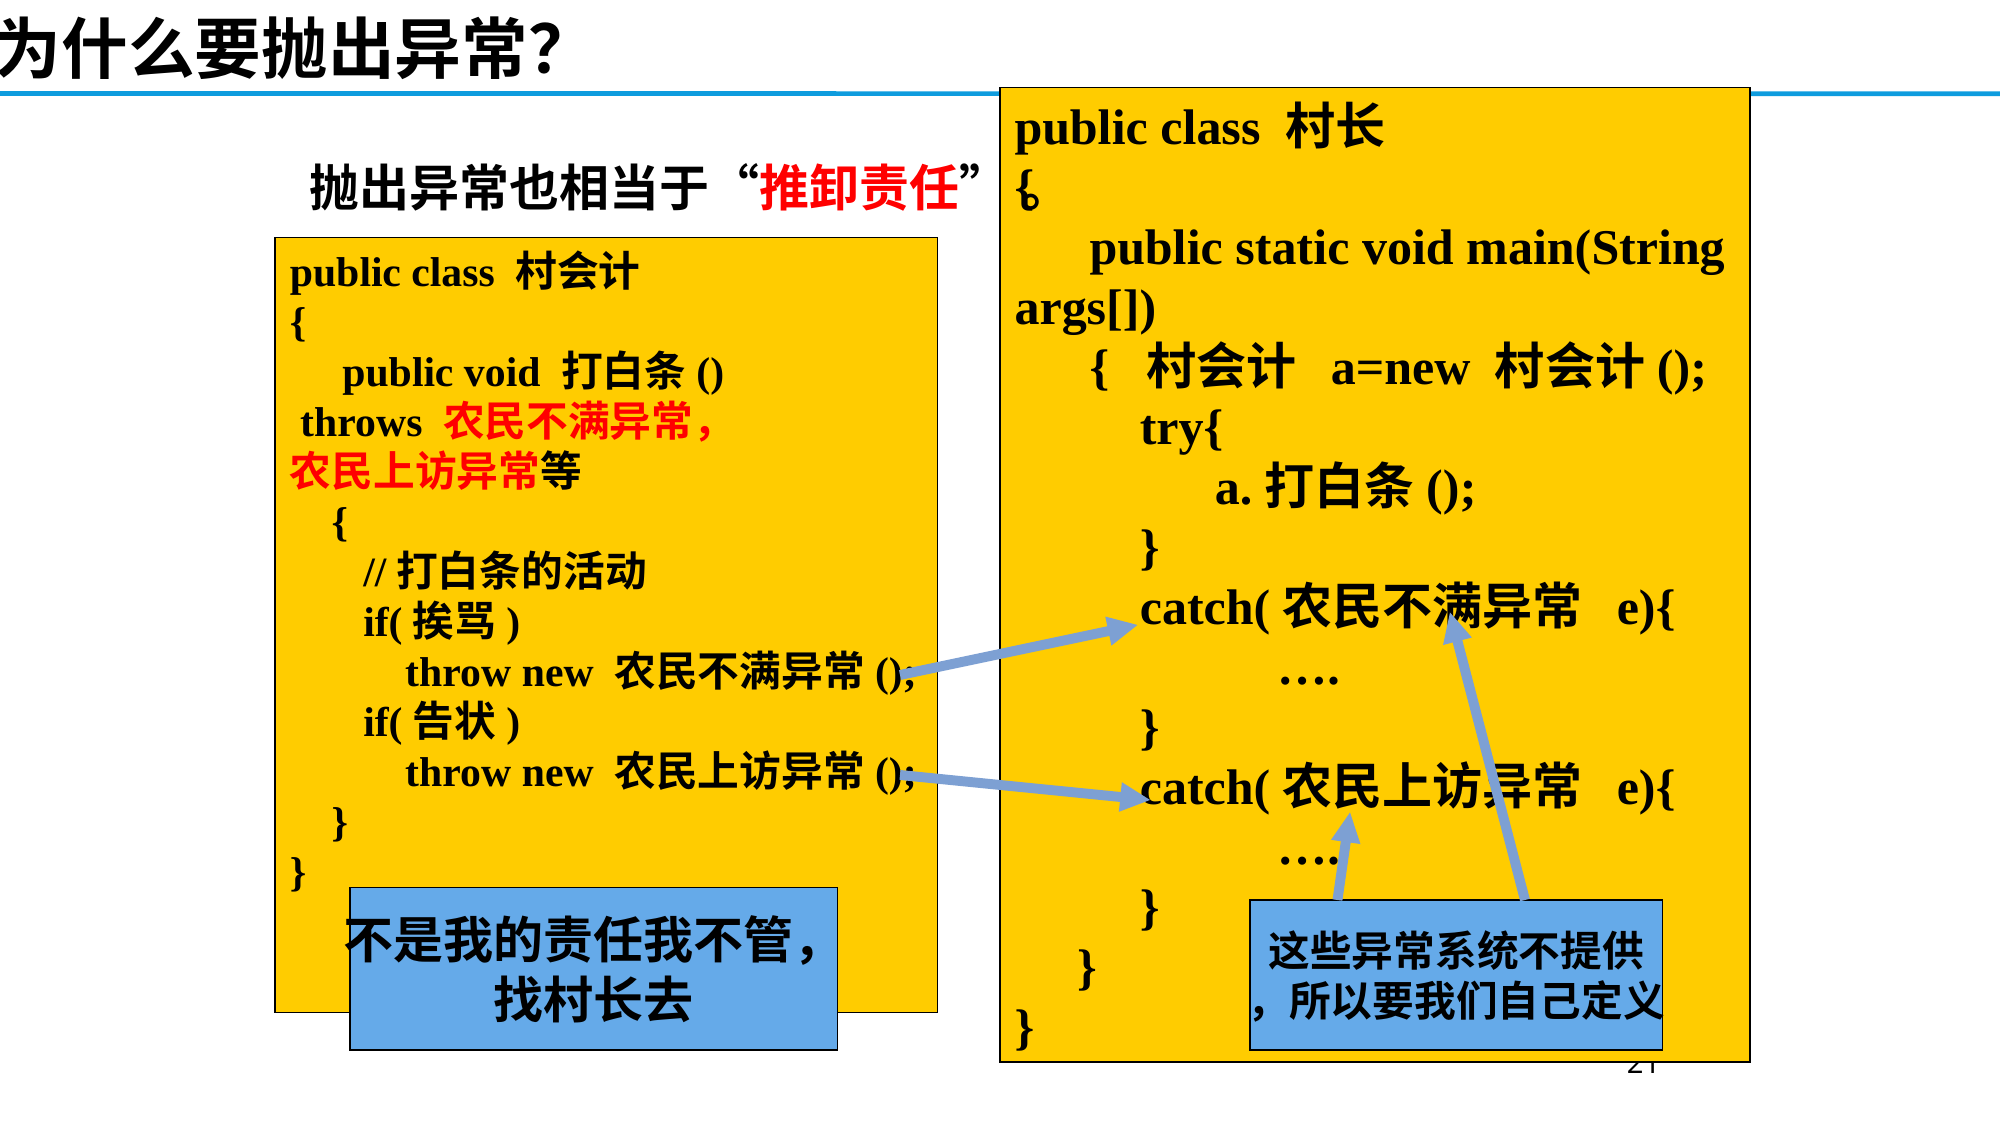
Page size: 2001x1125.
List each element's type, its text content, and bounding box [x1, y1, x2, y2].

slide_number 21 [1362, 1063, 1675, 1113]
text_box [1337, 812, 1355, 901]
text_box [899, 774, 1150, 805]
text_box 这些异常系统不提供 ，所以要我们自己定义 [1250, 899, 1663, 1050]
text_box public class 村会计 { public void 打白条() throws 农民不满异常， 农民上访异常等 { //打白条的活动 if(挨骂) throw new 农民不满异常(); if(告状) throw new 农民上访异常(); } } [274, 237, 938, 1013]
text_box 为什么要抛出异常？ [0, 0, 611, 95]
text_box 抛出异常也相当于“推卸责任” 。 [295, 148, 1087, 224]
text_box 不是我的责任我不管， 找村长去 [350, 887, 838, 1050]
text_box public class 村长 { public static void main(String args[]) { 村会计 a=new 村会计(); try{ a.打白条(); } catch(农民不满异常 e){ …. } catch(农民上访异常 e){ …. } } } [999, 87, 1750, 1063]
text_box [1447, 612, 1526, 901]
text_box [899, 621, 1138, 676]
